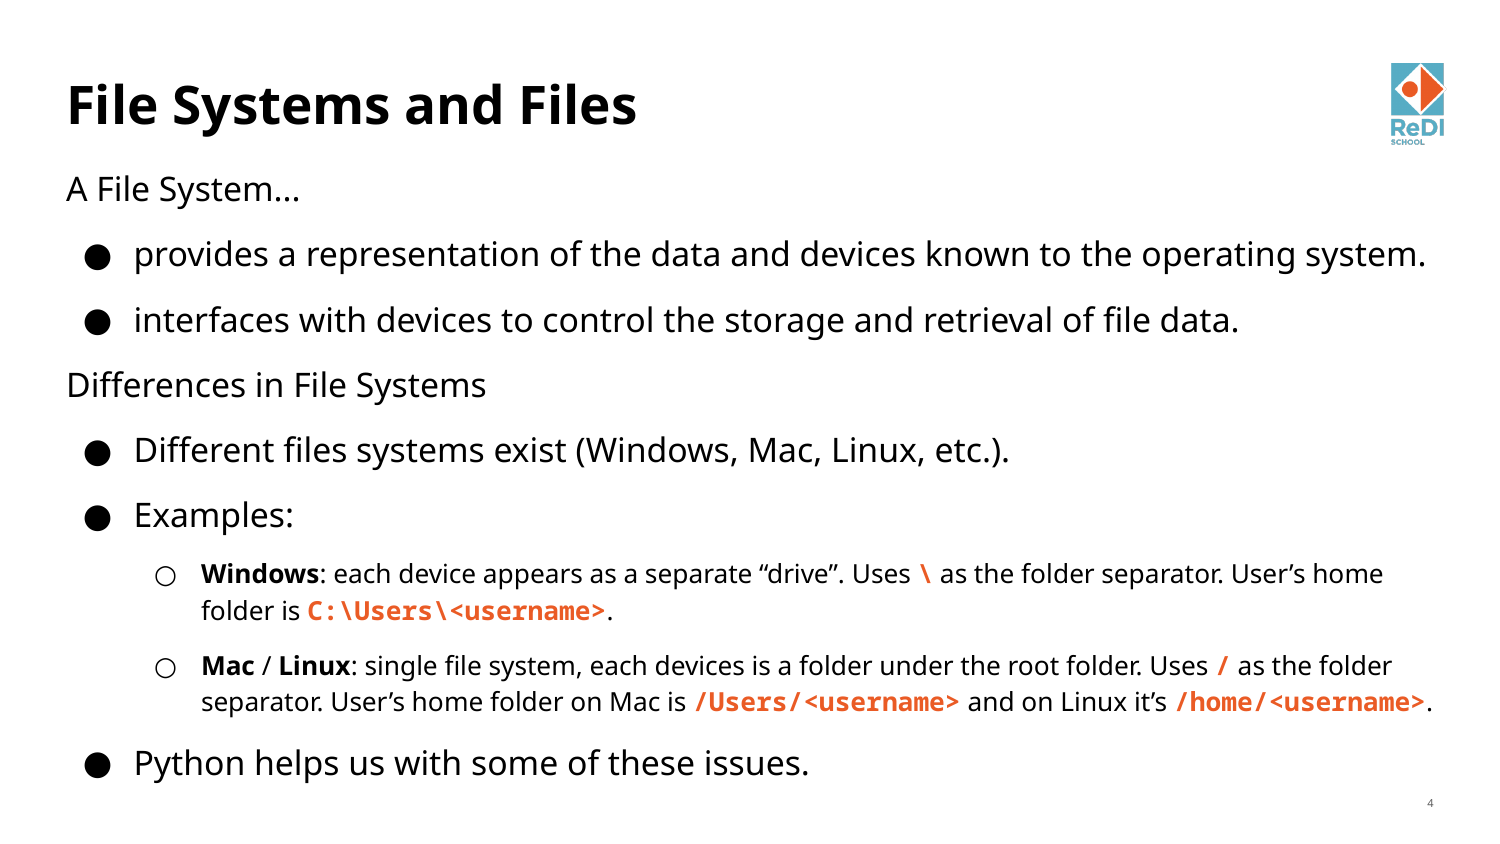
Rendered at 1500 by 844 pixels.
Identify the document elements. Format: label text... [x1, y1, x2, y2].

slide_number ‹#› [1388, 781, 1449, 827]
picture [1391, 63, 1447, 145]
title File Systems and Files [51, 56, 1388, 146]
list A File System... provides a representation of the data and devices known to the operating system. interfaces with devices to control the storage and retrieval of file data. Differences in File Systems Different files systems exist (Windows, Mac, Linux, etc.). Examples: Windows: each device appears as a separate “drive”. Uses \ as the folder separator. User’s home folder is C:\Users\<username>. Mac / Linux: single file system, each devices is a folder under the root folder. Uses / as the folder separator. User’s home folder on Mac is /Users/<username> and on Linux it’s /home/<username>. Python helps us with some of these issues. [51, 146, 1449, 819]
